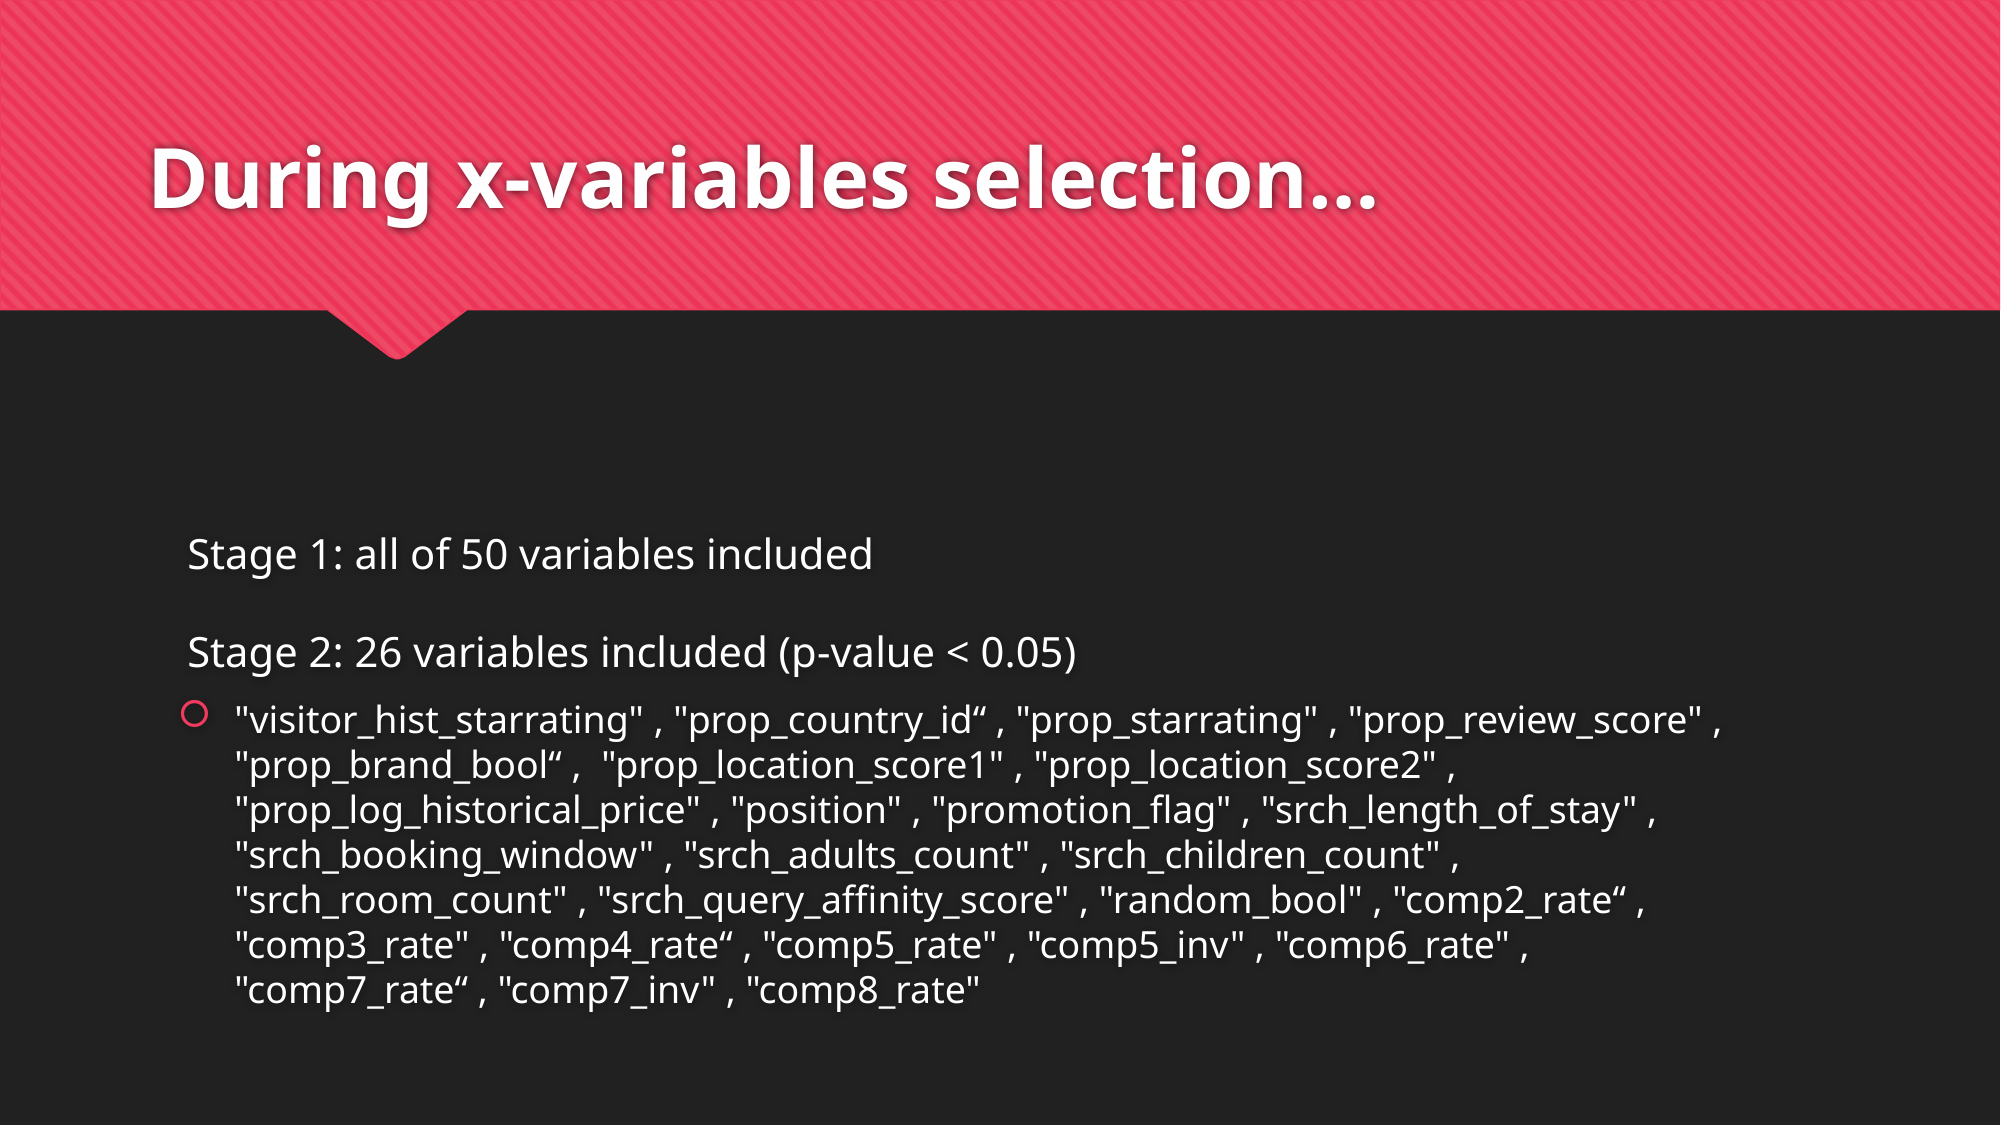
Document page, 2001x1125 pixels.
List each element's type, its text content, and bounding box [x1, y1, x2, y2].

list Stage 1: all of 50 variables included Stage 2: 26 variables included (p-value < 0.05) "visitor_hist_starrating" , "prop_country_id“ , "prop_starrating" , "prop_review_score" , "prop_brand_bool“ , "prop_location_score1" , "prop_location_score2" , "prop_log_historical_price" , "position" , "promotion_flag" , "srch_length_of_stay" , "srch_booking_window" , "srch_adults_count" , "srch_children_count" , "srch_room_count" , "srch_query_affinity_score" , "random_bool" , "comp2_rate“ , "comp3_rate" , "comp4_rate“ , "comp5_rate" , "comp5_inv" , "comp6_rate" , "comp7_rate“ , "comp7_inv" , "comp8_rate" [162, 520, 1768, 1125]
title During x-variables selection… [132, 73, 1868, 233]
